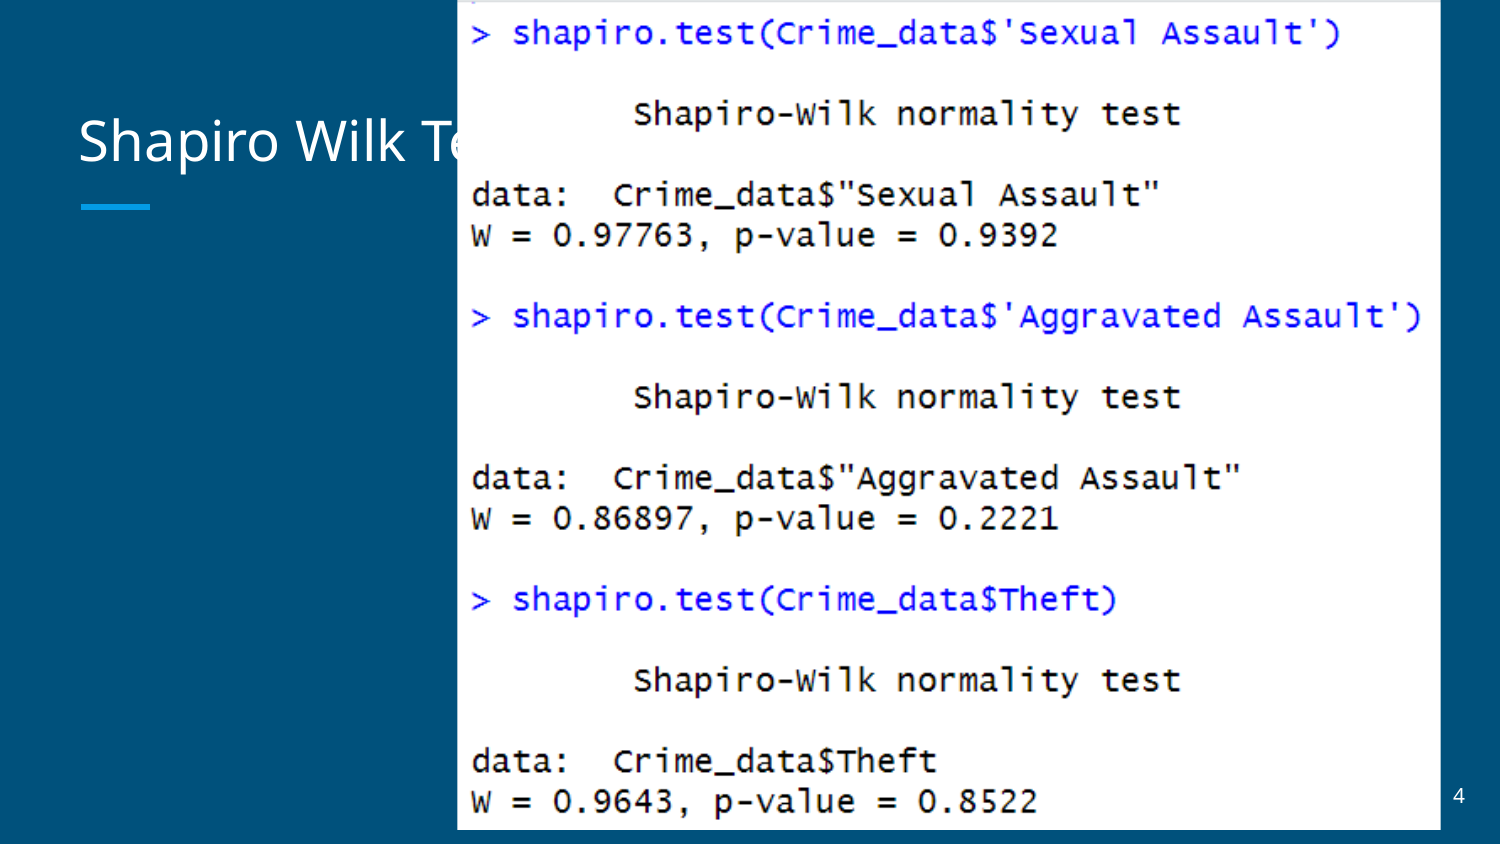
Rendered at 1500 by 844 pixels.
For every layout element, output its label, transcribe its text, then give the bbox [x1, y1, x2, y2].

picture [457, 0, 1440, 829]
title Shapiro Wilk Test [63, 75, 452, 188]
slide_number ‹#› [1444, 764, 1480, 830]
